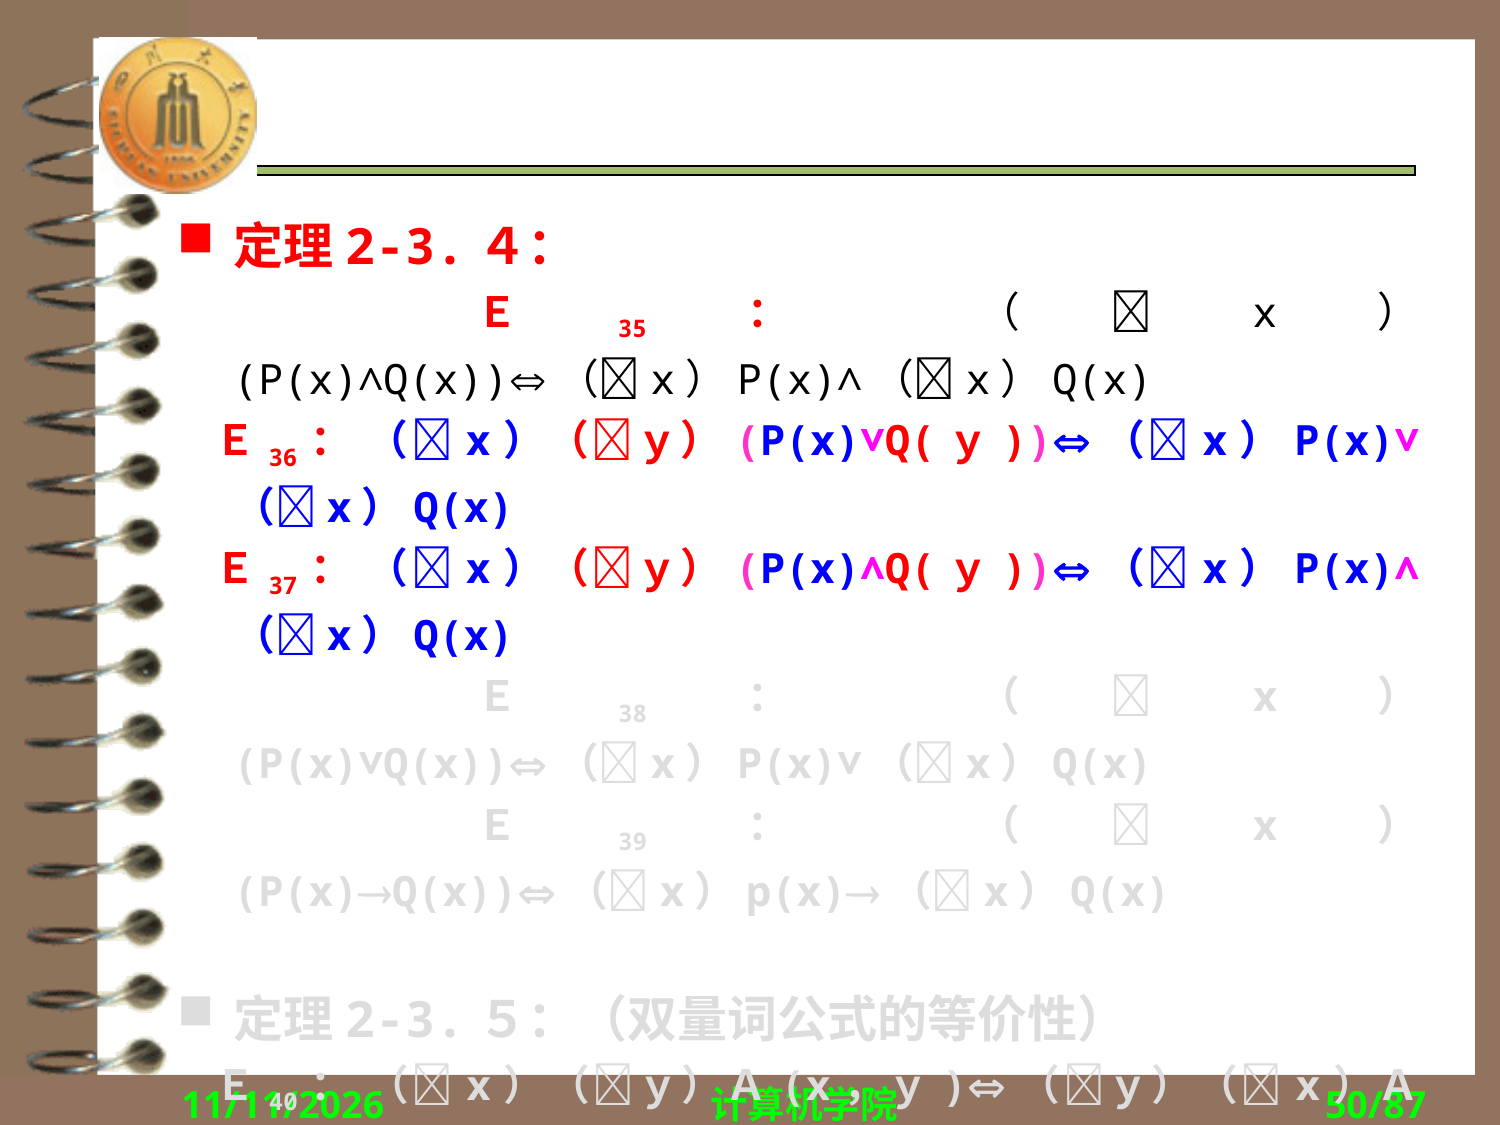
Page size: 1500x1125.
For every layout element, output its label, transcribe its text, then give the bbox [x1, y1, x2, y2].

picture [0, 0, 257, 1075]
list 定理2-3.４： Ｅ35： （x）(P(x)∧Q(x))（x）P(x)∧（x）Q(x) Ｅ36： （x）（ｙ）(P(x)∨Q(ｙ))（x）P(x)∨（x）Q(x) Ｅ37： （x）（ｙ）(P(x)∧Q(ｙ))（x）P(x)∧（x）Q(x) Ｅ38： （x）(P(x)∨Q(x))（x）P(x)∨（x）Q(x) Ｅ39： （x）(P(x)Q(x))（x）p(x)（x）Q(x) 定理2-3.５：（双量词公式的等价性） Ｅ40： （x）（ｙ）Ａ(x，ｙ)（ｙ）（x）Ａ(x，ｙ) Ｅ41： （x）（ｙ）Ａ(x，ｙ)（ｙ）（x）Ａ(x，ｙ) [171, 196, 1436, 892]
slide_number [166, 1073, 479, 1100]
footer 计算机学院 [479, 1073, 1128, 1100]
slide_number 50/87 [1128, 1073, 1442, 1100]
